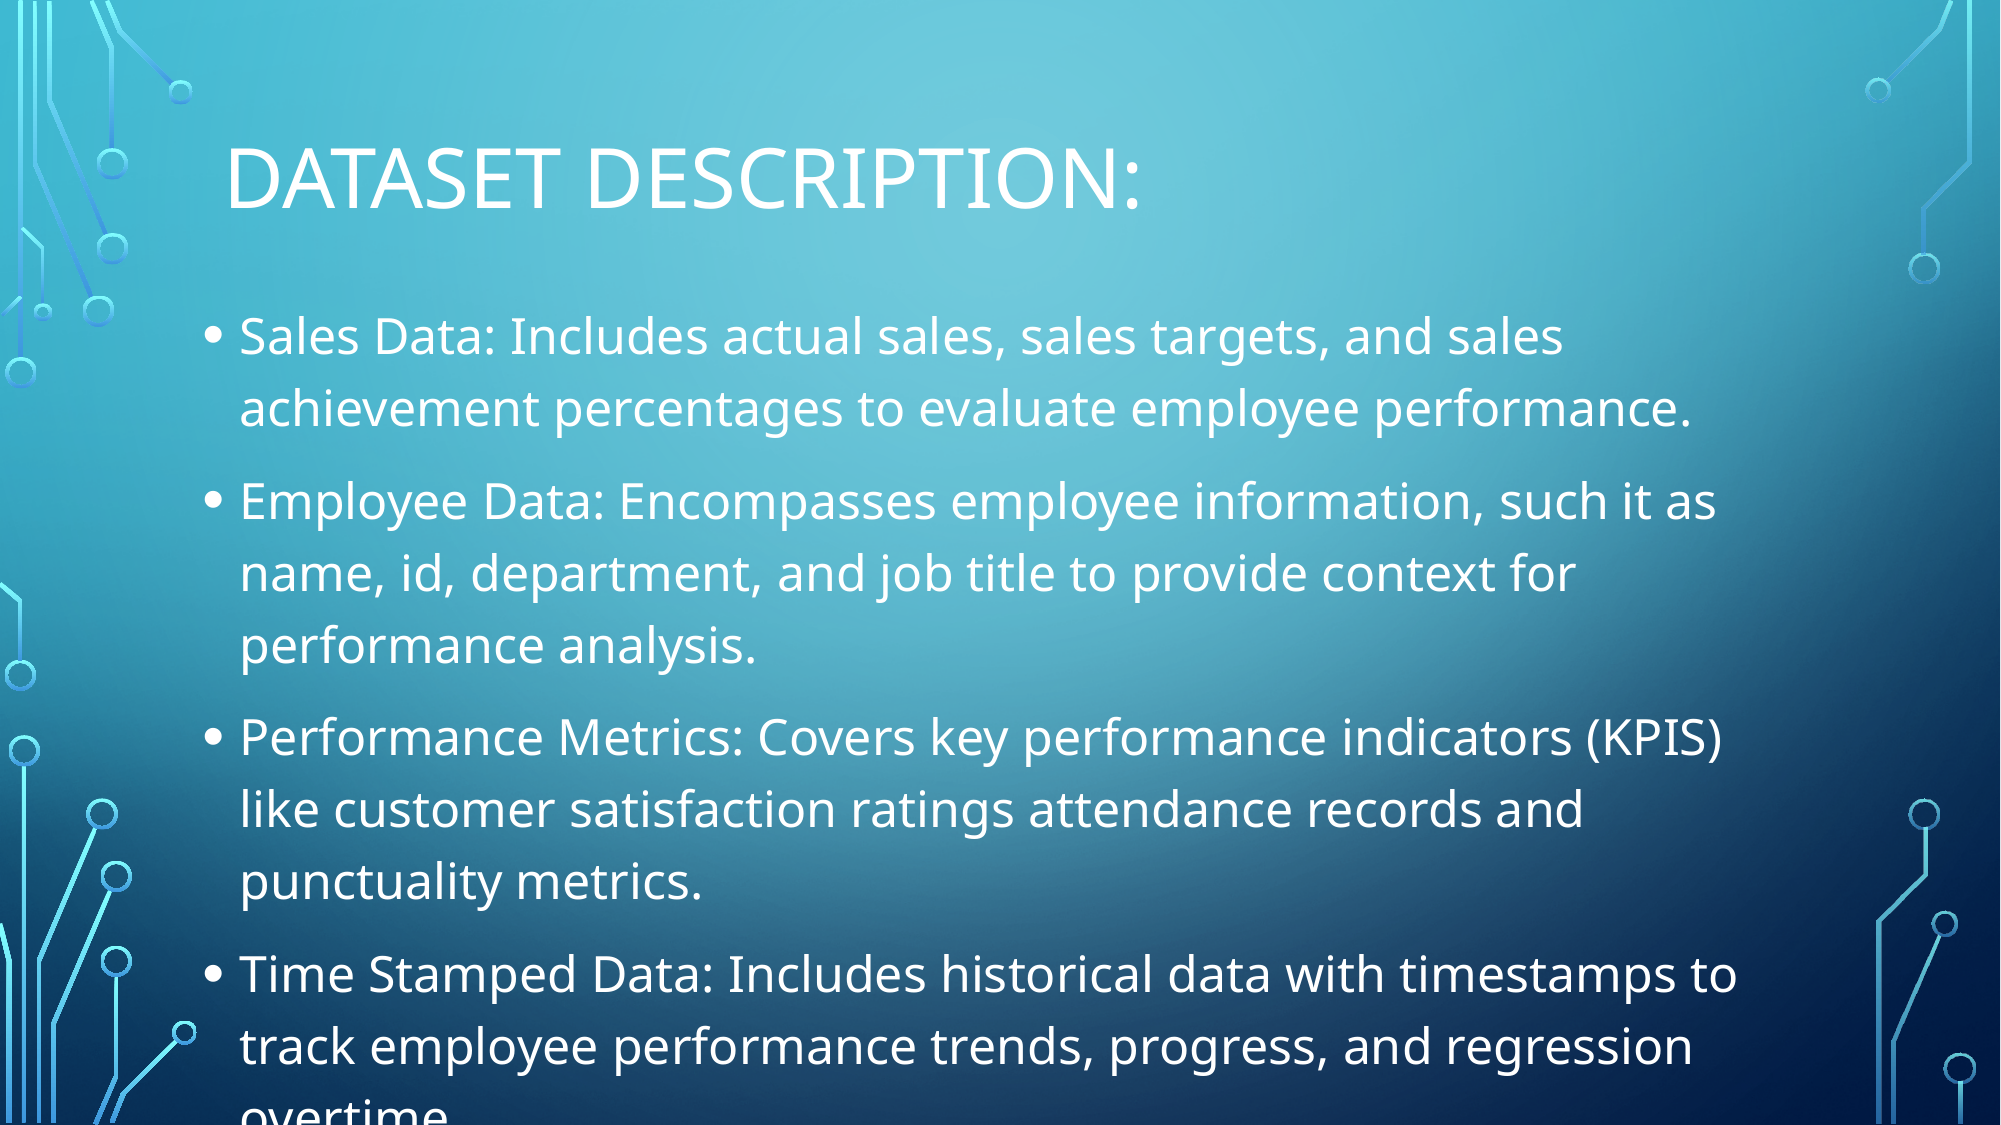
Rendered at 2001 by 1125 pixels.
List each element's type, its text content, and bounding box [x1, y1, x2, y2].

list Sales Data: Includes actual sales, sales targets, and sales achievement percentages to evaluate employee performance. Employee Data: Encompasses employee information, such it as name, id, department, and job title to provide context for performance analysis. Performance Metrics: Covers key performance indicators (KPIS) like customer satisfaction ratings attendance records and punctuality metrics. Time Stamped Data: Includes historical data with timestamps to track employee performance trends, progress, and regression overtime. [187, 284, 1813, 1024]
title Dataset description: [187, 101, 1813, 261]
